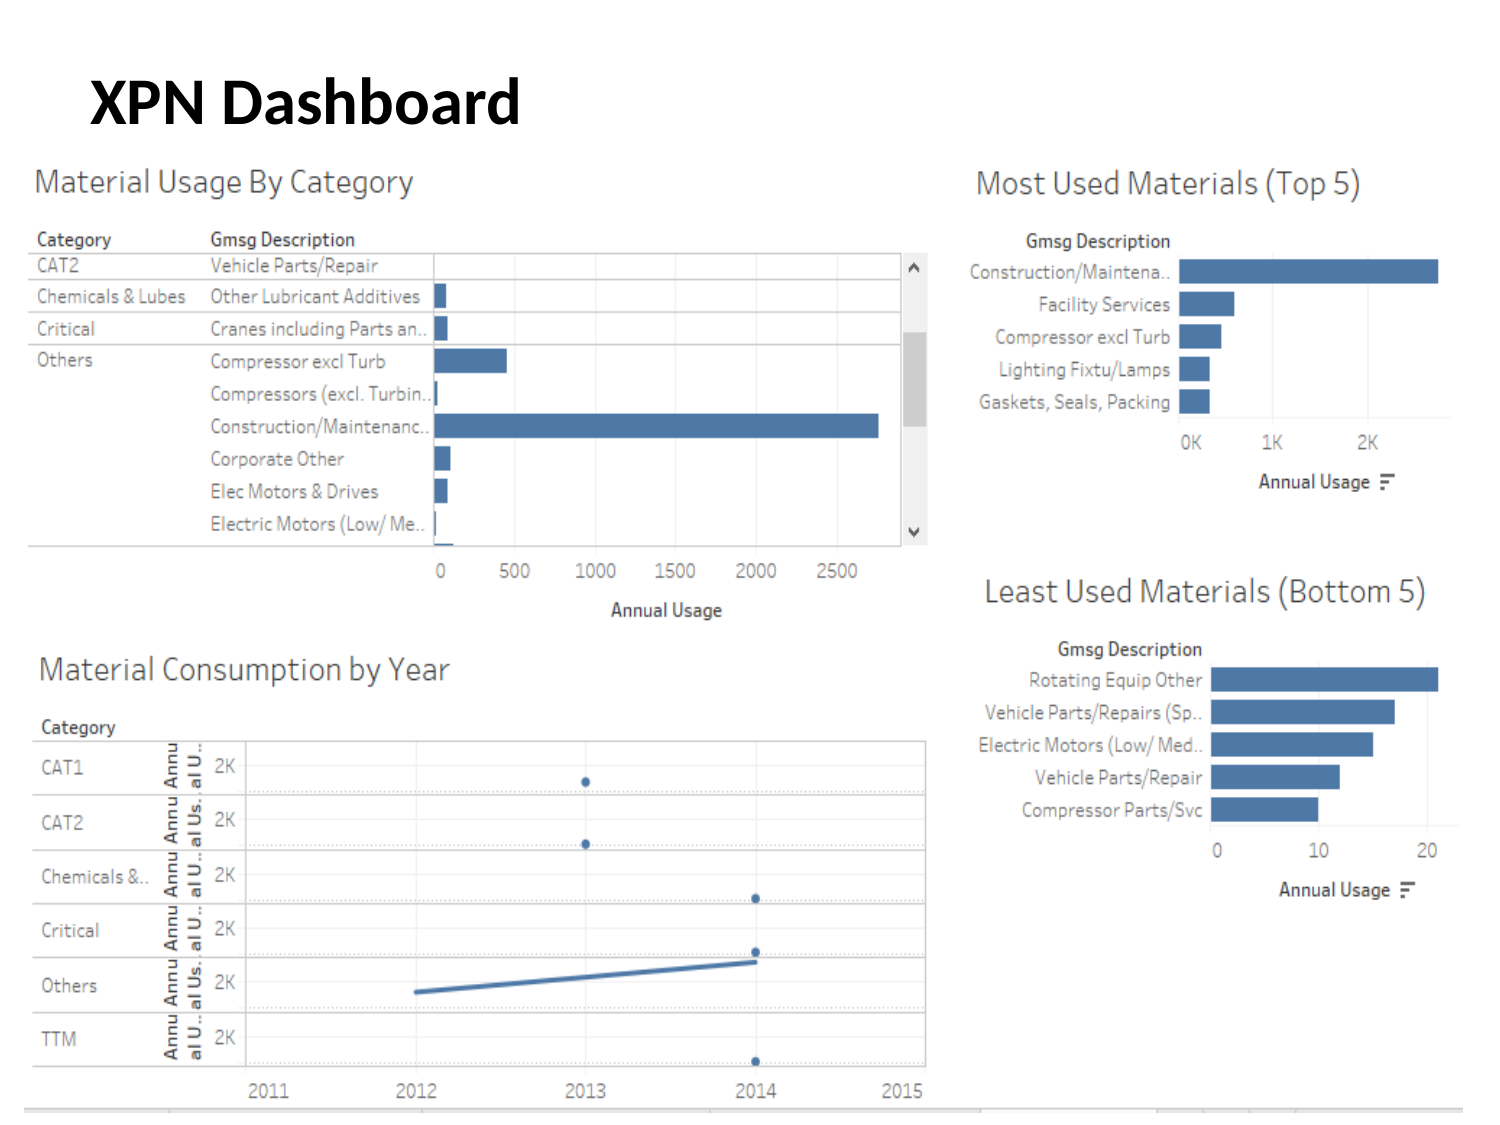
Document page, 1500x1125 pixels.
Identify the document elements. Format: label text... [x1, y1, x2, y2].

picture [24, 149, 1463, 1113]
title XPN Dashboard [75, 45, 1425, 148]
